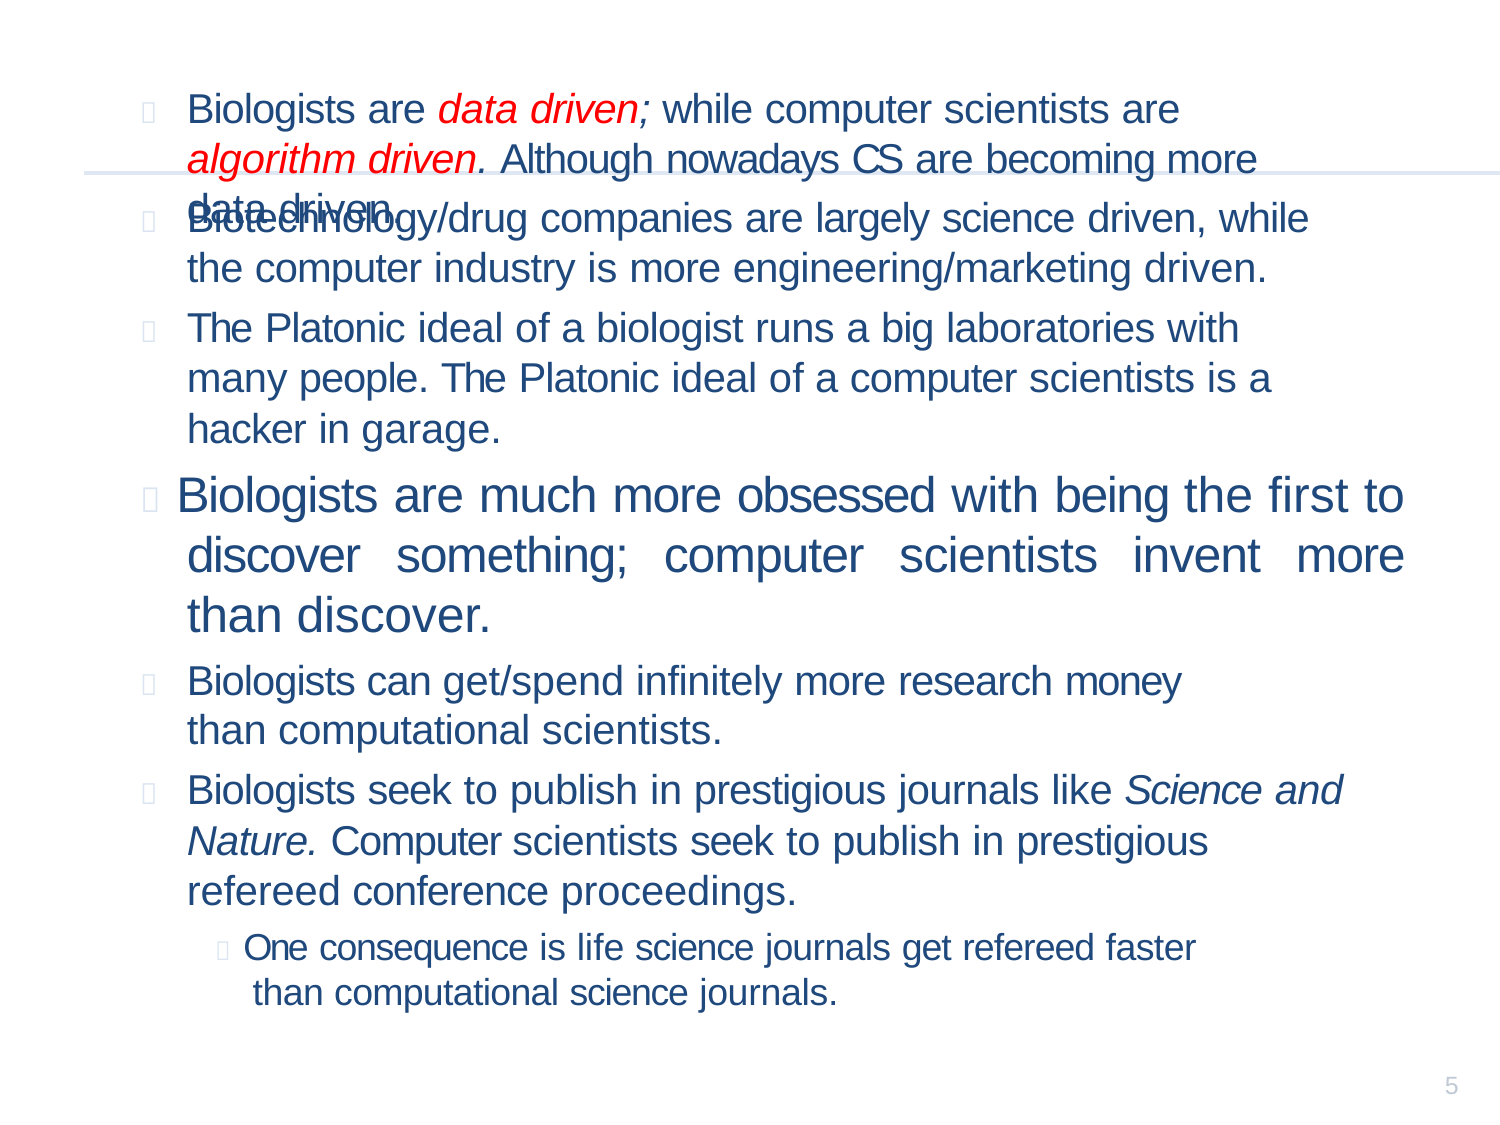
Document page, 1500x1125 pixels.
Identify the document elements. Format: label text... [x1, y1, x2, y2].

text_box  Biotechnology/drug companies are largely science driven, while the computer industry is more engineering/marketing driven.  The Platonic ideal of a biologist runs a big laboratories with many people. The Platonic ideal of a computer scientists is a hacker in garage.  Biologists are much more obsessed with being the first to discover something; computer scientists invent more than discover.  Biologists can get/spend infinitely more research money than computational scientists.  Biologists seek to publish in prestigious journals like Science and Nature. Computer scientists seek to publish in prestigious refereed conference proceedings.  One consequence is life science journals get refereed faster than computational science journals. [137, 189, 1406, 1013]
picture [1348, 171, 1500, 175]
picture [84, 171, 137, 175]
title  Biologists are data driven; while computer scientists are algorithm driven. Although nowadays CS are becoming more data driven. [137, 79, 1348, 189]
slide_number 5 [1423, 1068, 1469, 1125]
